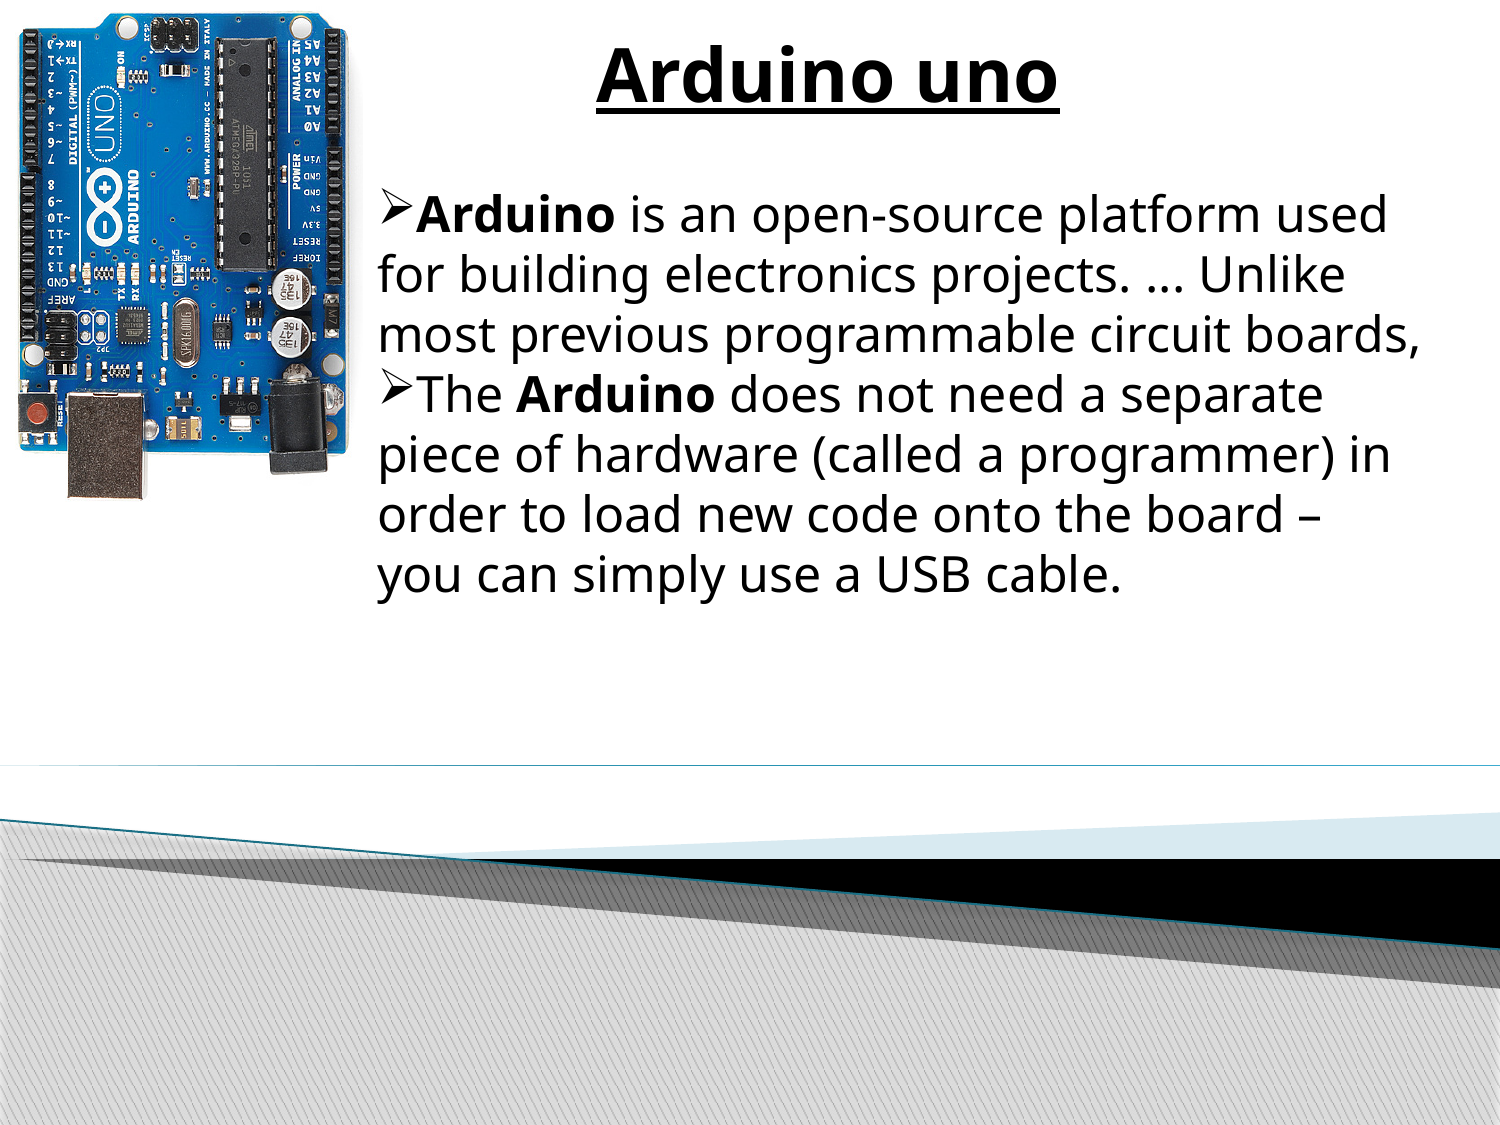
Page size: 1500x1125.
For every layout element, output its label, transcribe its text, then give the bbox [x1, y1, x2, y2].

picture [0, 0, 363, 513]
picture [5, 859, 1500, 989]
title Arduino uno [575, 50, 1075, 125]
text_box Arduino is an open-source platform used for building electronics projects. ... Unlike most previous programmable circuit boards, The Arduino does not need a separate piece of hardware (called a programmer) in order to load new code onto the board – you can simply use a USB cable. [362, 174, 1438, 610]
